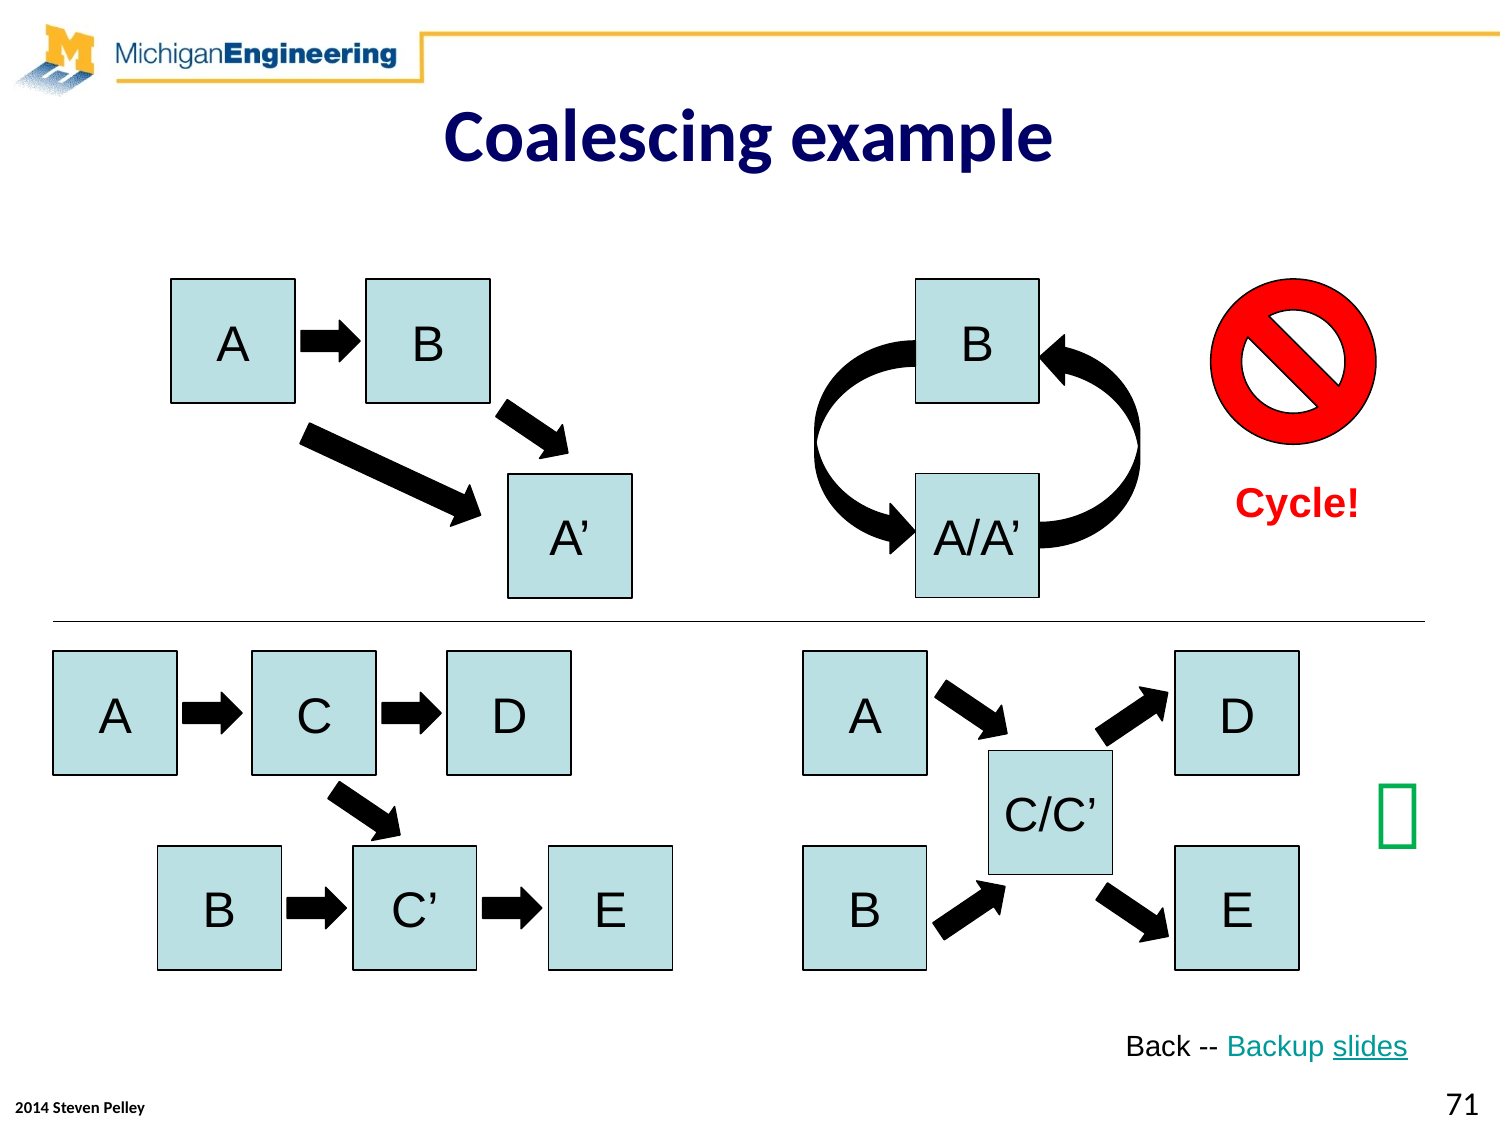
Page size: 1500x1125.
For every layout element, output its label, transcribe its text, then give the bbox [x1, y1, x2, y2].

text_box B [802, 845, 927, 970]
text_box [301, 320, 361, 362]
text_box [1096, 882, 1169, 942]
text_box [932, 880, 1005, 940]
text_box [814, 340, 916, 554]
text_box B [157, 845, 282, 970]
text_box E [1175, 845, 1300, 970]
text_box [287, 887, 347, 929]
text_box C/C’ [988, 750, 1113, 875]
text_box [1095, 687, 1168, 746]
text_box [1039, 334, 1140, 548]
text_box Cycle! [1220, 468, 1376, 533]
text_box C’ [352, 845, 477, 970]
text_box Back -- Backup slides [1110, 1020, 1423, 1105]
text_box [182, 692, 243, 734]
text_box A [53, 651, 177, 775]
title Coalescing example [74, 74, 1426, 188]
text_box  [1355, 750, 1441, 876]
text_box C [252, 651, 377, 775]
text_box A [803, 651, 928, 775]
text_box D [447, 651, 572, 775]
text_box A [171, 278, 296, 403]
text_box [934, 680, 1008, 740]
text_box B [915, 278, 1040, 403]
text_box D [1175, 651, 1300, 775]
text_box [382, 692, 442, 734]
text_box [1210, 278, 1376, 445]
text_box [300, 423, 481, 527]
text_box [482, 887, 542, 929]
slide_number 71 [1425, 1074, 1500, 1125]
text_box B [366, 278, 491, 403]
text_box E [548, 845, 673, 970]
text_box A/A’ [915, 473, 1040, 598]
text_box A’ [507, 473, 632, 598]
text_box [327, 781, 401, 841]
text_box [495, 399, 568, 459]
picture [12, 24, 1500, 97]
